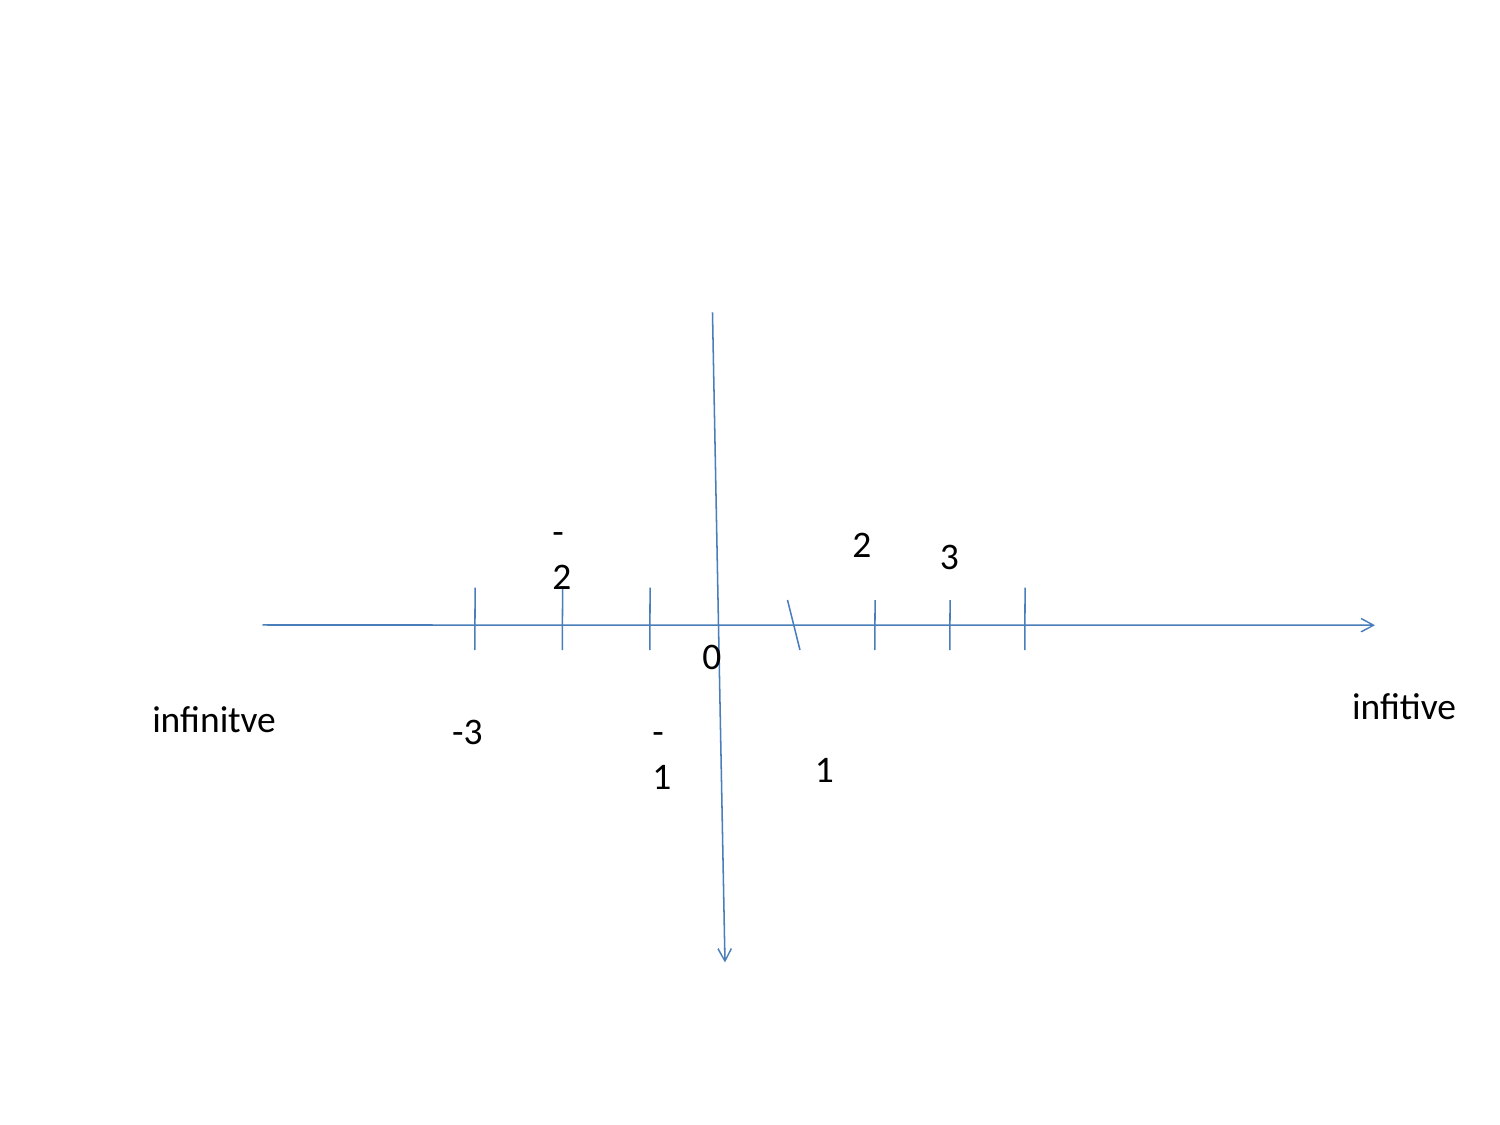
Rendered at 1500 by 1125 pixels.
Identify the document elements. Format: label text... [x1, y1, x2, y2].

text_box -1 [637, 699, 688, 805]
text_box infitive [1337, 674, 1500, 735]
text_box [768, 618, 820, 632]
text_box -3 [437, 699, 500, 760]
text_box 0 [687, 653, 775, 685]
text_box 2 [837, 512, 900, 573]
text_box infinitve [137, 687, 338, 748]
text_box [393, 635, 1045, 644]
text_box 1 [800, 737, 913, 798]
text_box 3 [924, 524, 975, 585]
text_box -2 [537, 499, 588, 605]
